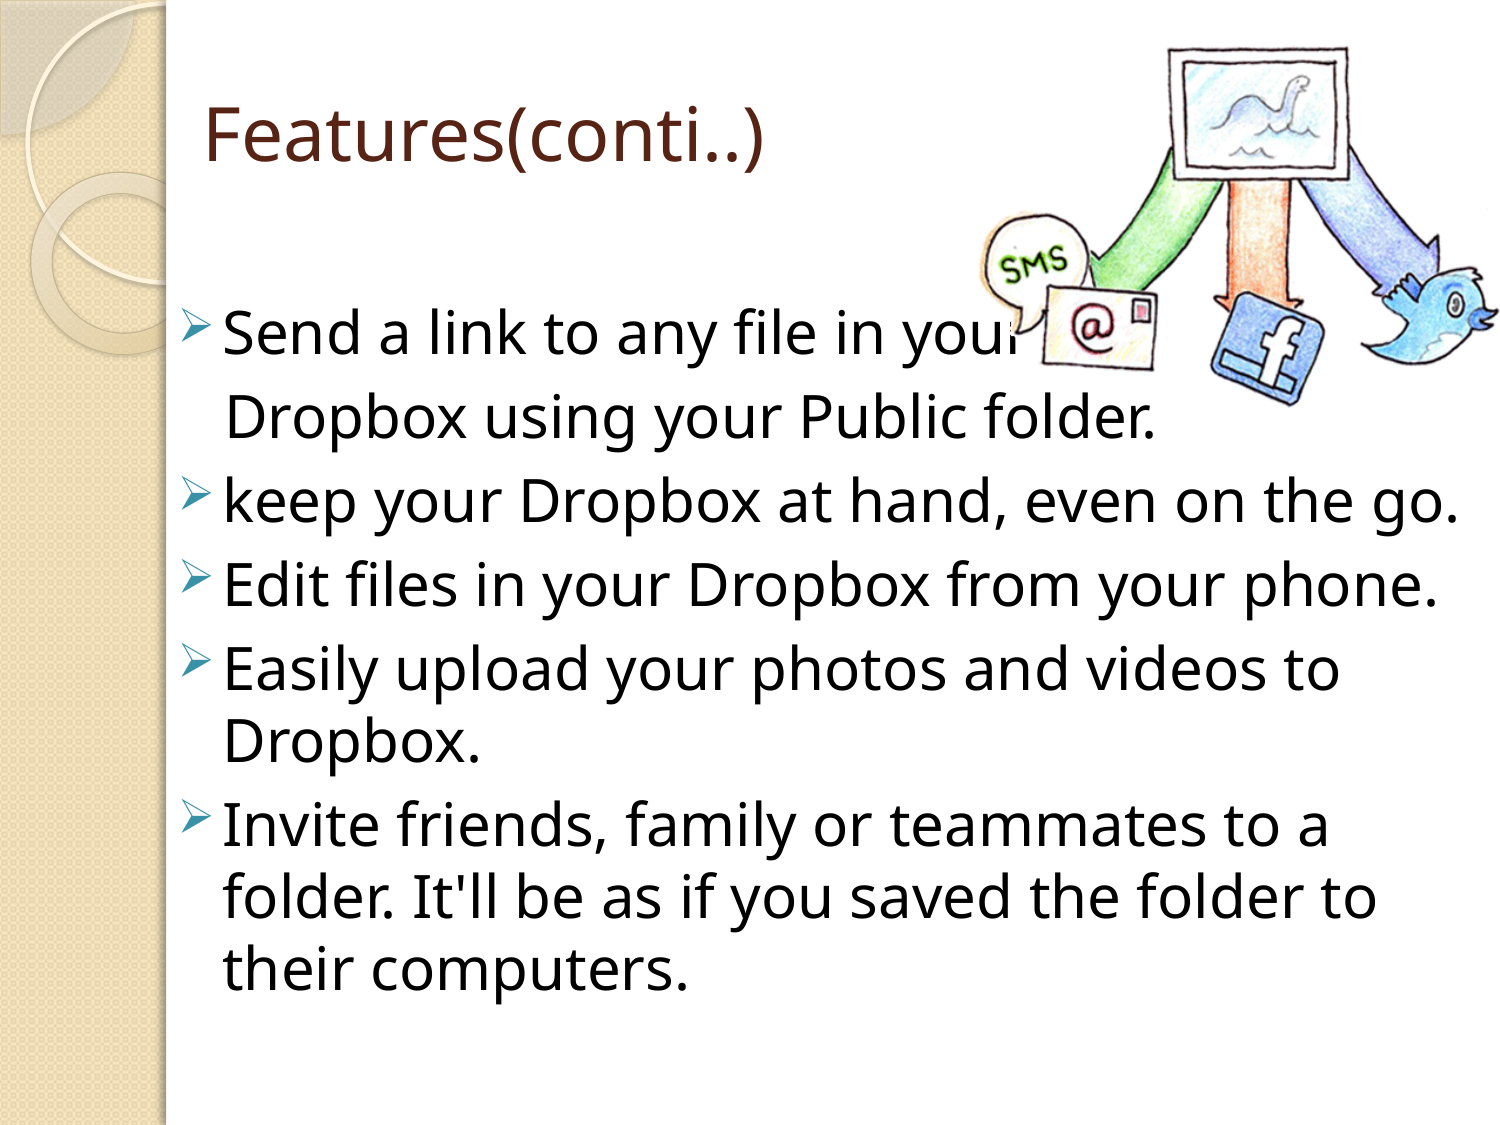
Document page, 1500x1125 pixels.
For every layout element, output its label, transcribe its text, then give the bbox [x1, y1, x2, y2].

picture [977, 37, 1500, 408]
list Send a link to any file in your Dropbox using your Public folder. keep your Dropbox at hand, even on the go. Edit files in your Dropbox from your phone. Easily upload your photos and videos to Dropbox. Invite friends, family or teammates to a folder. It'll be as if you saved the folder to their computers. [150, 287, 1500, 1125]
title Features(conti..) [187, 37, 973, 225]
